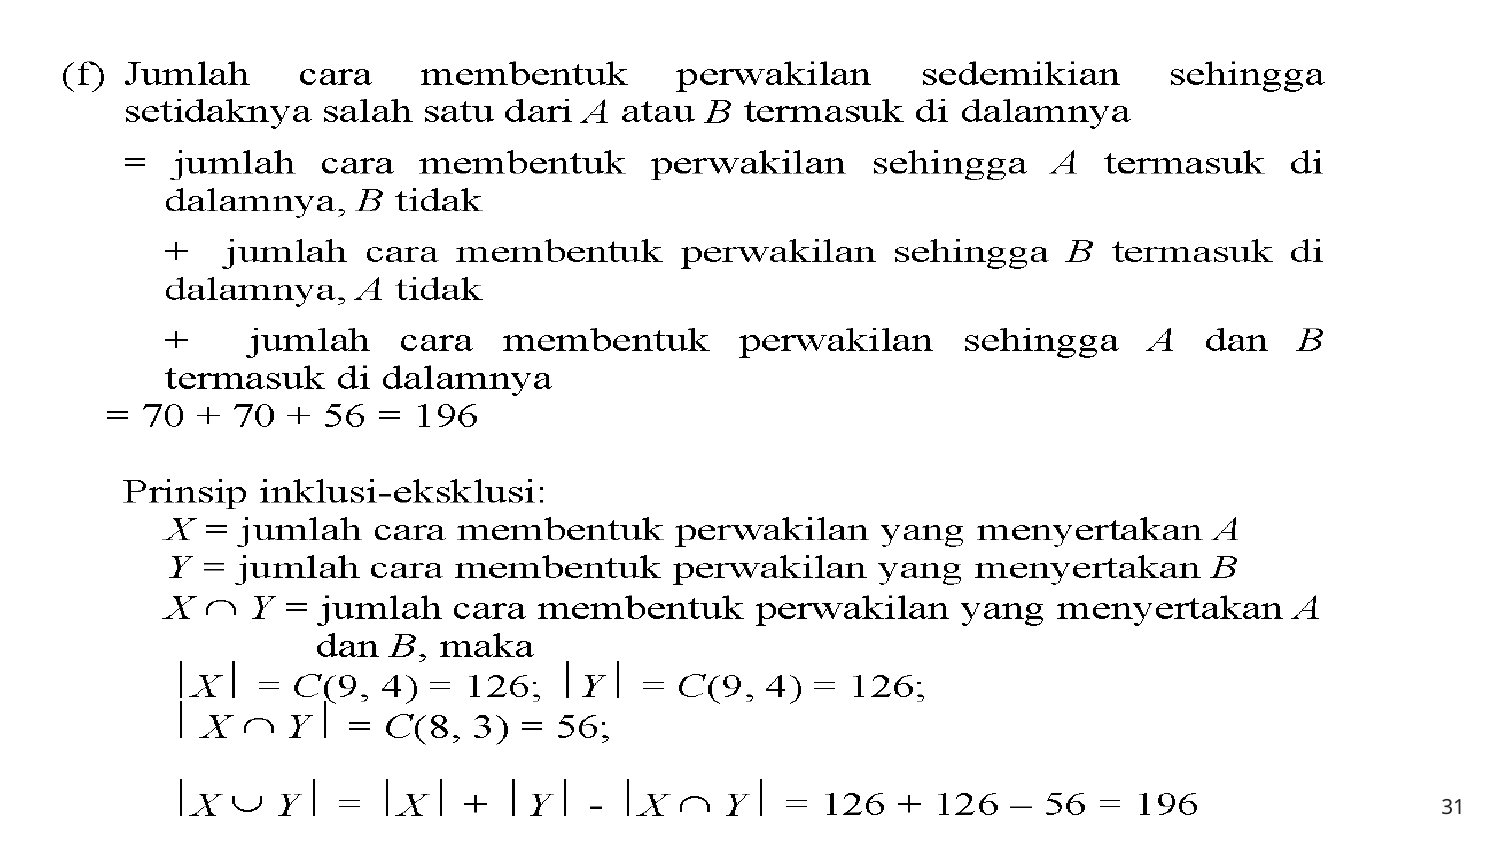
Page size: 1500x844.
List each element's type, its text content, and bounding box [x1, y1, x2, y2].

slide_number 31 [1389, 764, 1480, 830]
picture [62, 37, 1326, 819]
